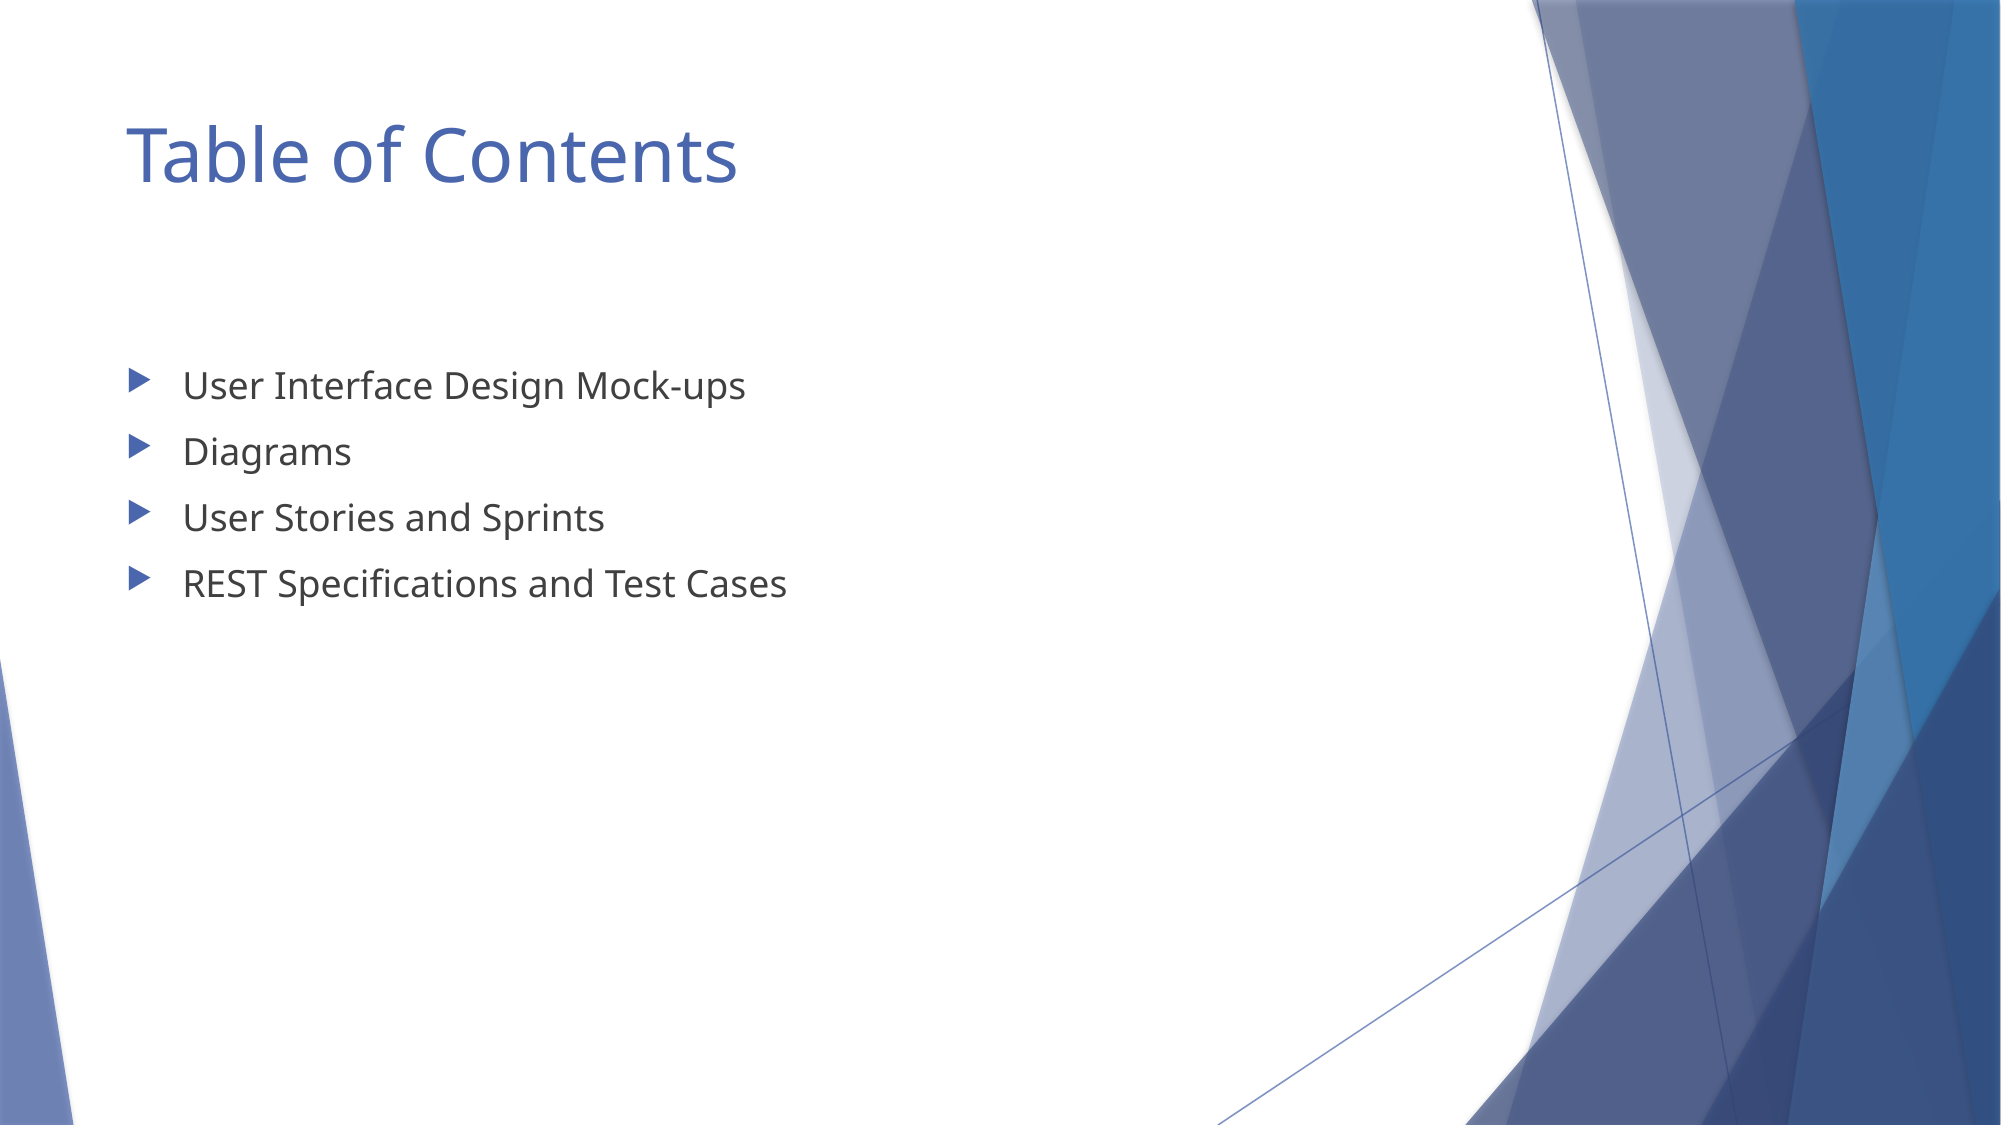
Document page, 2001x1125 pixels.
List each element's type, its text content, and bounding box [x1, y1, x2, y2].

title Table of Contents [111, 99, 1522, 317]
list User Interface Design Mock-ups Diagrams User Stories and Sprints REST Specifications and Test Cases [111, 354, 1522, 992]
